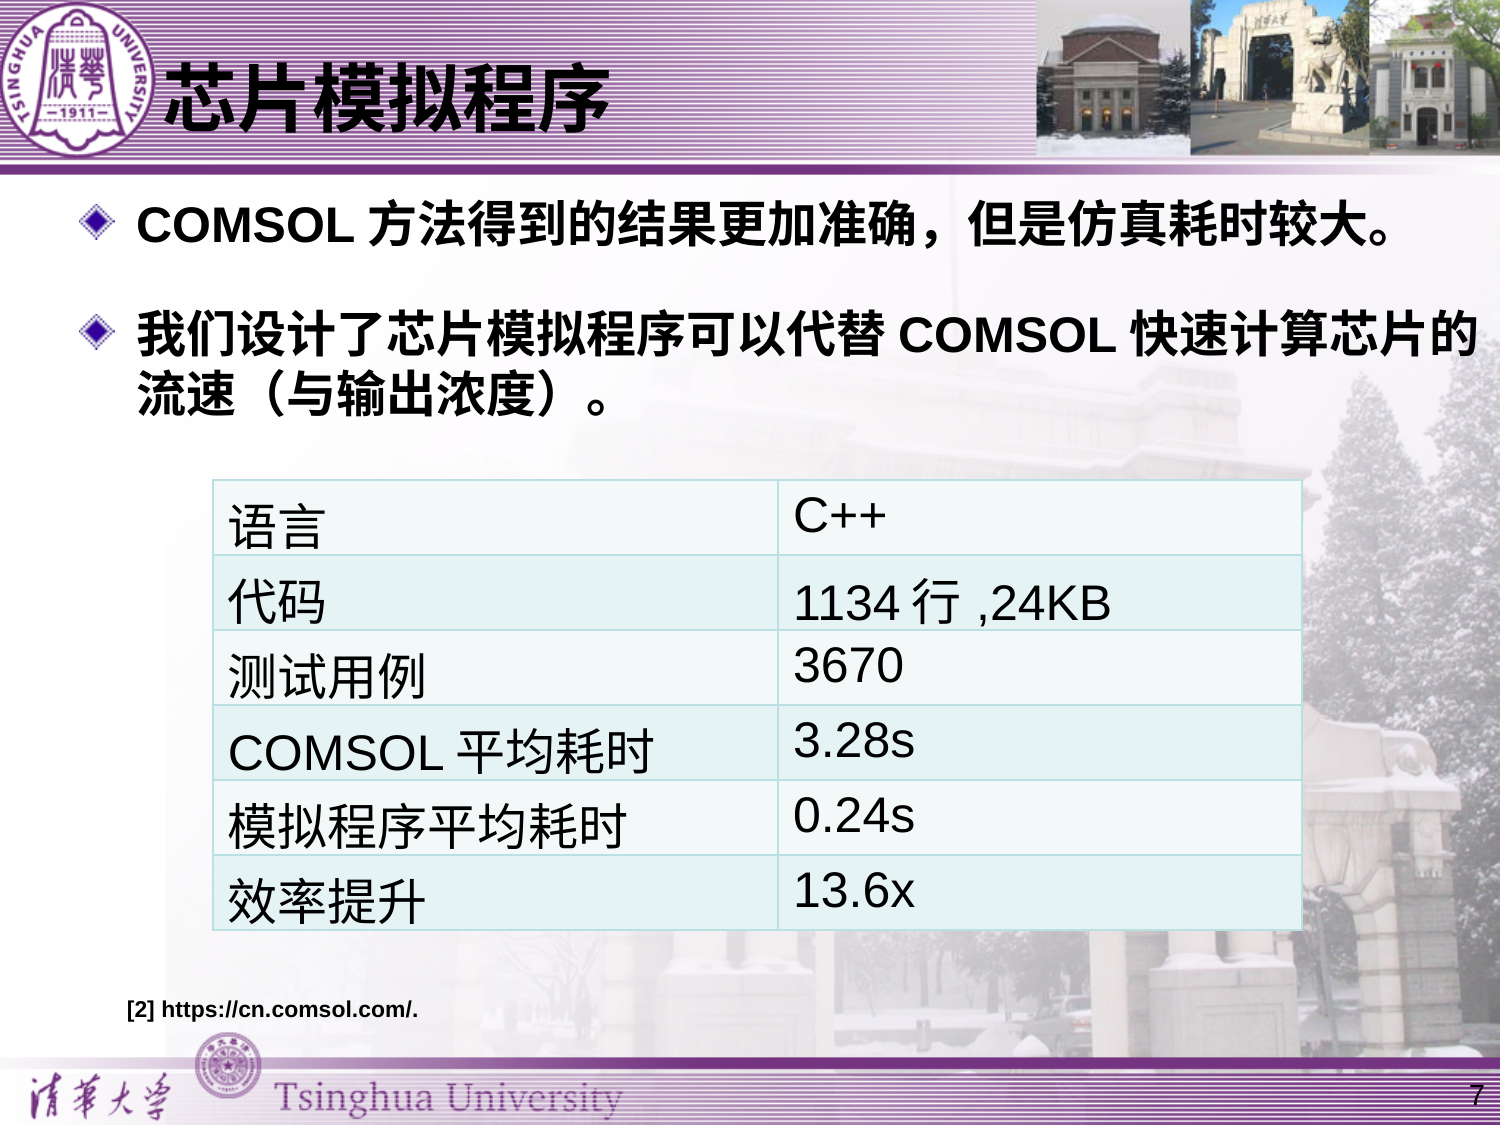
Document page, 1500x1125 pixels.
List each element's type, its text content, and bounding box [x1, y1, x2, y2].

table_cell COMSOL平均耗时 [214, 706, 777, 779]
title 芯片模拟程序 [147, 31, 1022, 161]
table_cell 代码 [214, 556, 777, 629]
picture [0, 0, 1500, 1125]
table_cell 3.28s [779, 706, 1301, 779]
table_cell 1134行,24KB [779, 556, 1301, 629]
table_cell 13.6x [779, 856, 1301, 929]
table_cell 3670 [779, 631, 1301, 704]
picture [79, 314, 115, 350]
slide_number 7 [1257, 1068, 1500, 1125]
table_header C++ [779, 481, 1301, 554]
table_header 语言 [214, 481, 777, 554]
list COMSOL方法得到的结果更加准确，但是仿真耗时较大。 我们设计了芯片模拟程序可以代替COMSOL快速计算芯片的流速（与输出浓度）。 [64, 184, 1500, 1047]
table_cell 0.24s [779, 781, 1301, 854]
table_cell 效率提升 [214, 856, 777, 929]
table_cell 测试用例 [214, 631, 777, 704]
table_cell 模拟程序平均耗时 [214, 781, 777, 854]
picture [79, 204, 115, 240]
text_box [2] https://cn.comsol.com/. [112, 990, 1403, 1031]
